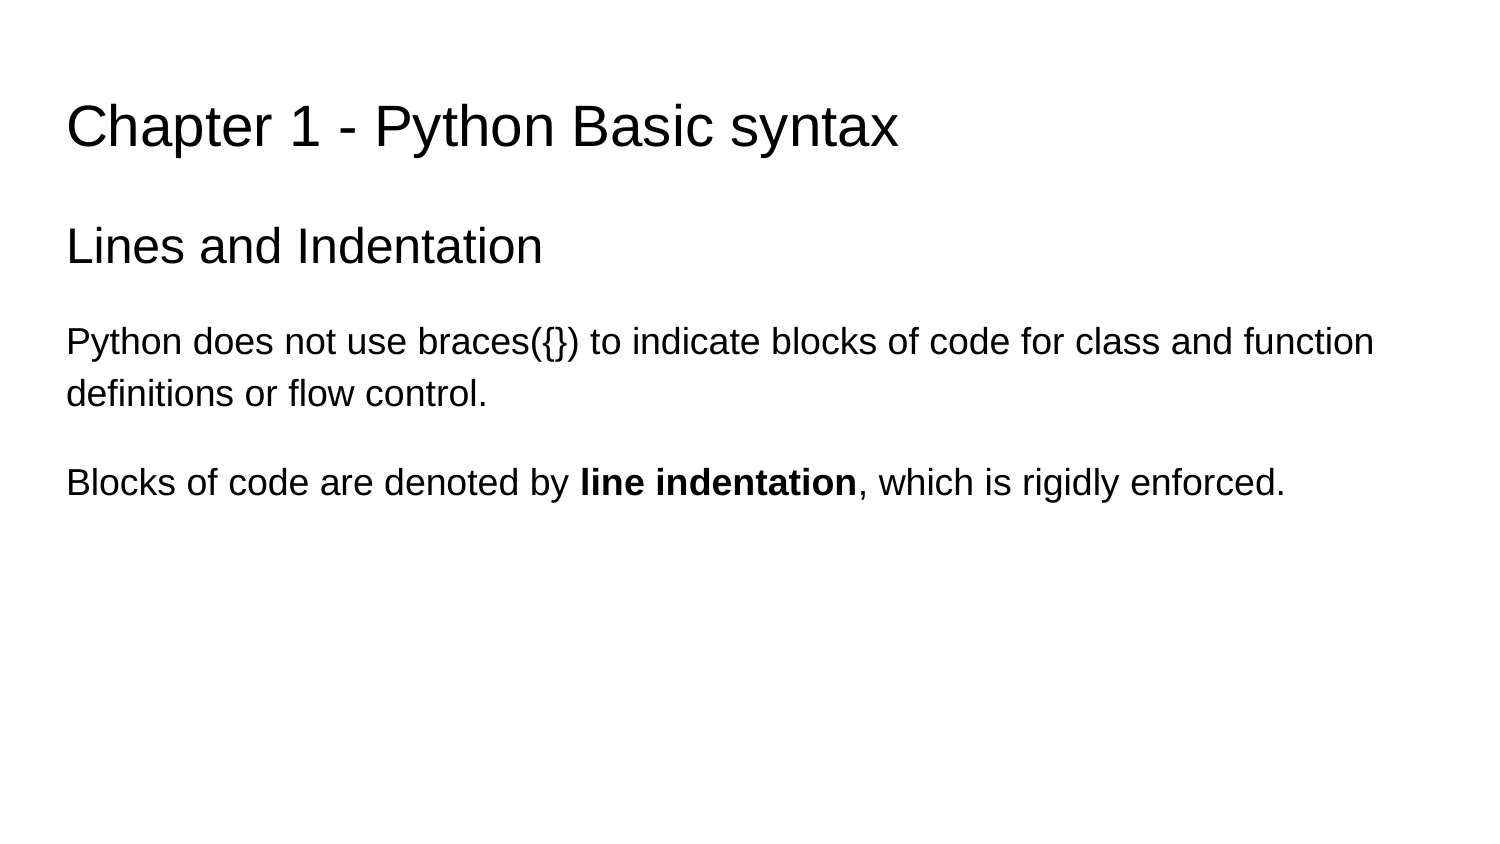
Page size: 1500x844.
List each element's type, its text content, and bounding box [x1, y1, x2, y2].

list Lines and Indentation Python does not use braces({}) to indicate blocks of code for class and function definitions or flow control. Blocks of code are denoted by line indentation, which is rigidly enforced. [51, 189, 1449, 788]
title Chapter 1 - Python Basic syntax [51, 72, 1449, 167]
